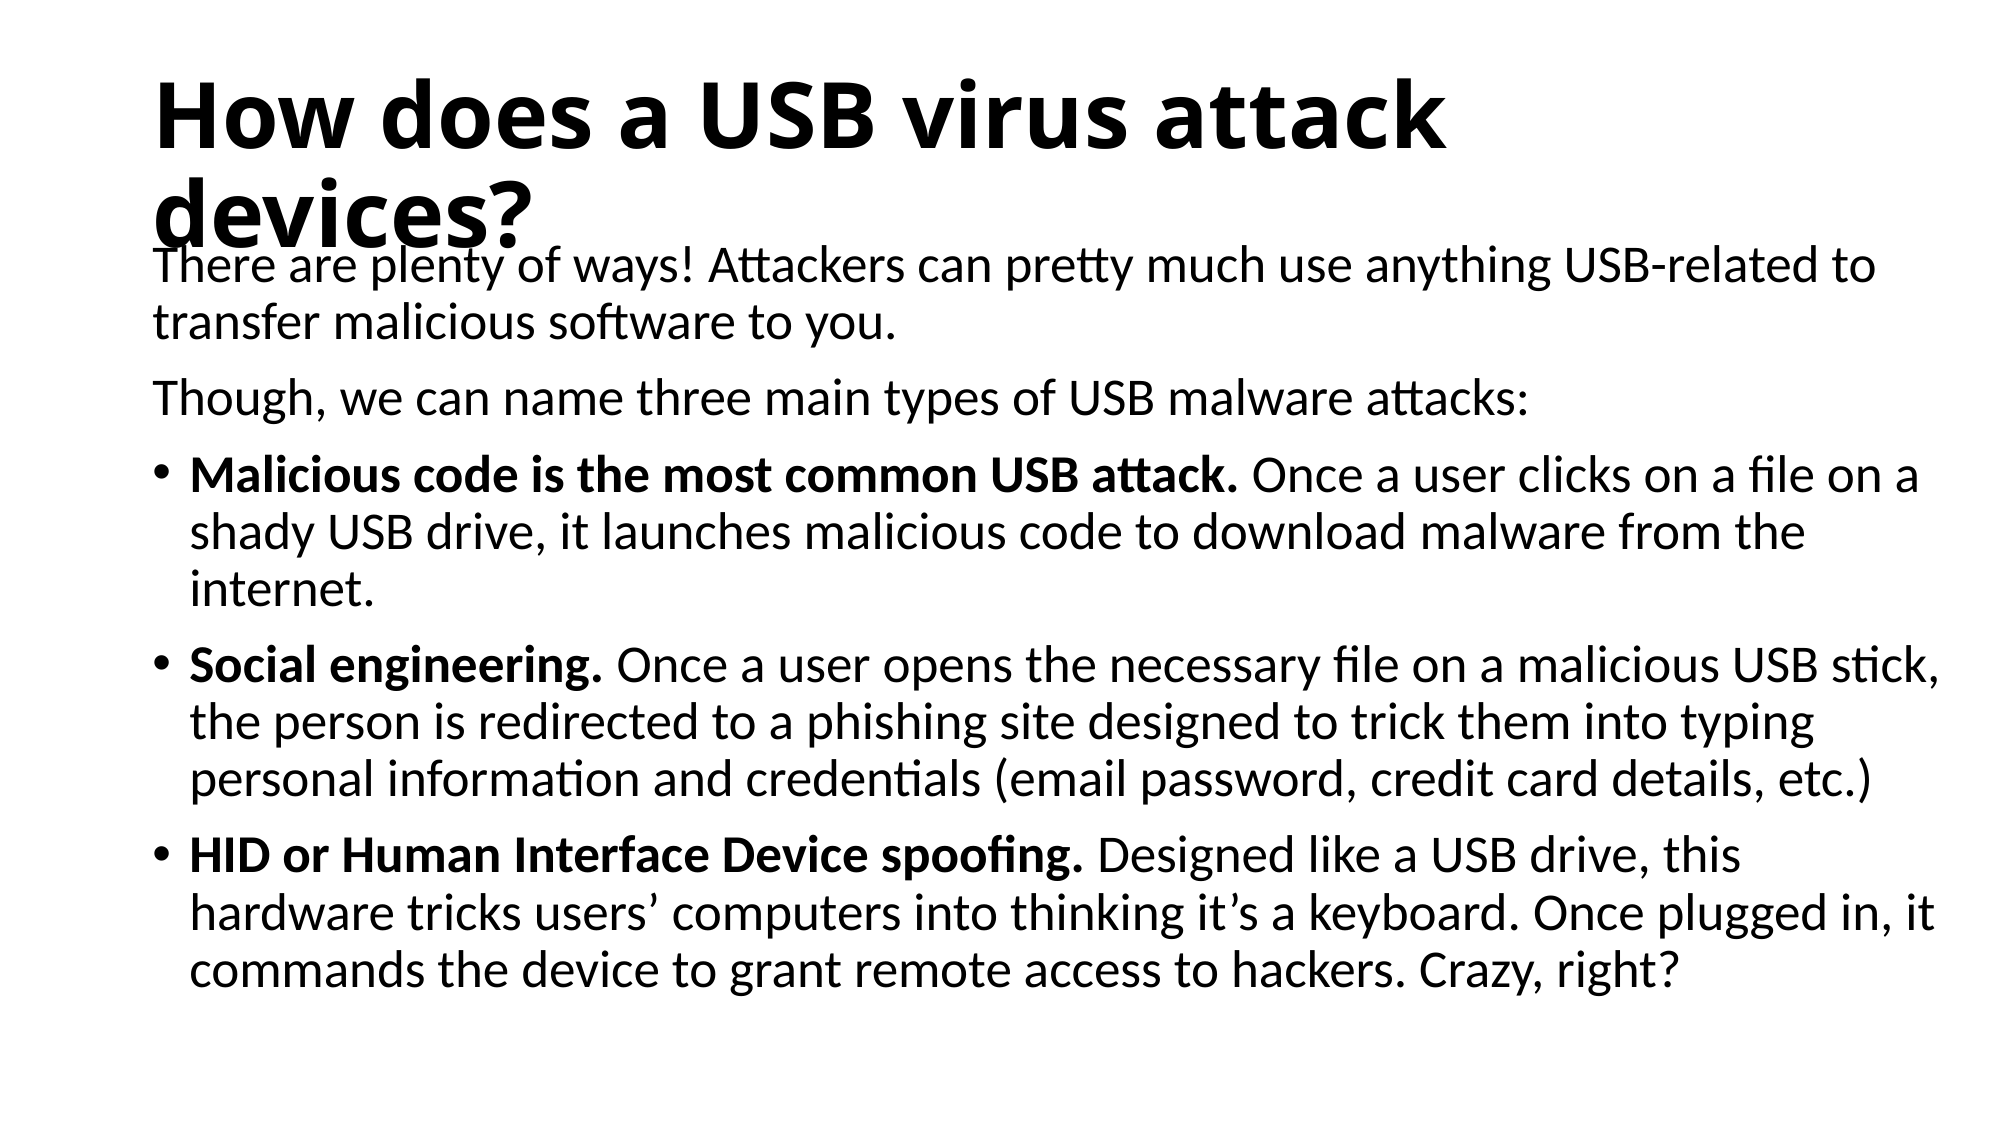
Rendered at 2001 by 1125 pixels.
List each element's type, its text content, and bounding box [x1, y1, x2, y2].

title How does a USB virus attack devices? [137, 59, 1863, 229]
list There are plenty of ways! Attackers can pretty much use anything USB-related to transfer malicious software to you. Though, we can name three main types of USB malware attacks: Malicious code is the most common USB attack. Once a user clicks on a file on a shady USB drive, it launches malicious code to download malware from the internet. Social engineering. Once a user opens the necessary file on a malicious USB stick, the person is redirected to a phishing site designed to trick them into typing personal information and credentials (email password, credit card details, etc.) HID or Human Interface Device spoofing. Designed like a USB drive, this hardware tricks users’ computers into thinking it’s a keyboard. Once plugged in, it commands the device to grant remote access to hackers. Crazy, right? [137, 229, 1972, 1018]
